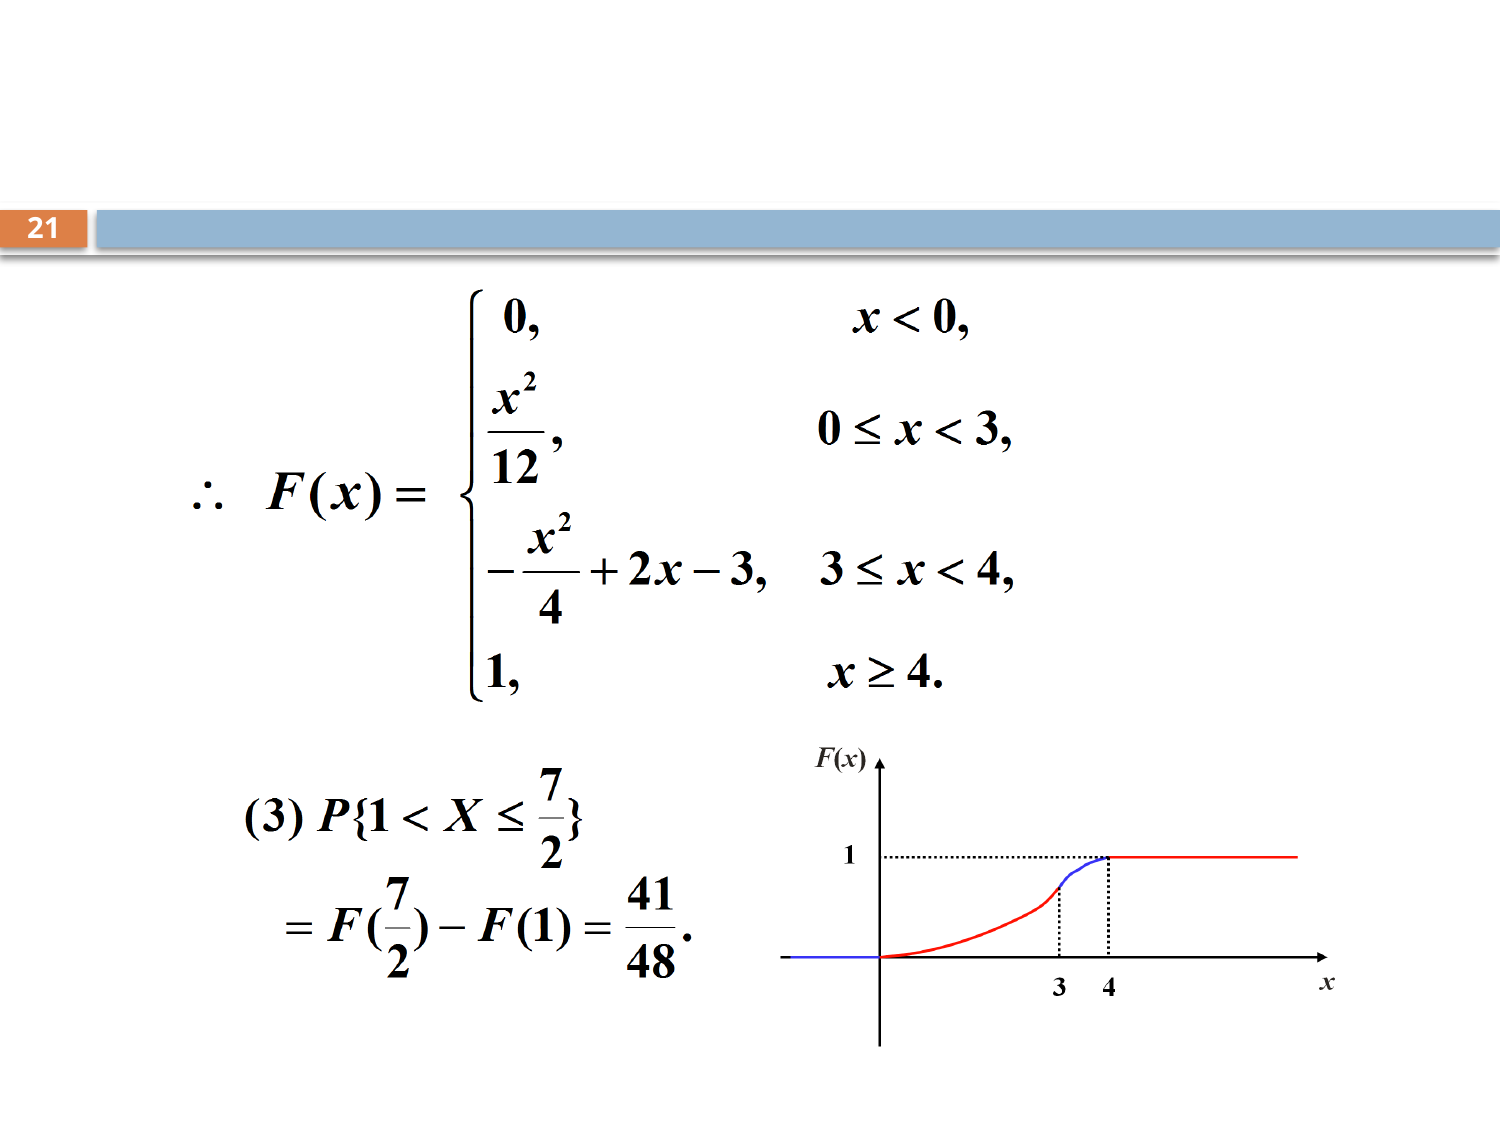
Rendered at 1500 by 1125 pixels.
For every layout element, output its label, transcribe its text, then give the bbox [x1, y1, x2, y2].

slide_number 21 [0, 208, 88, 249]
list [182, 266, 1343, 1052]
